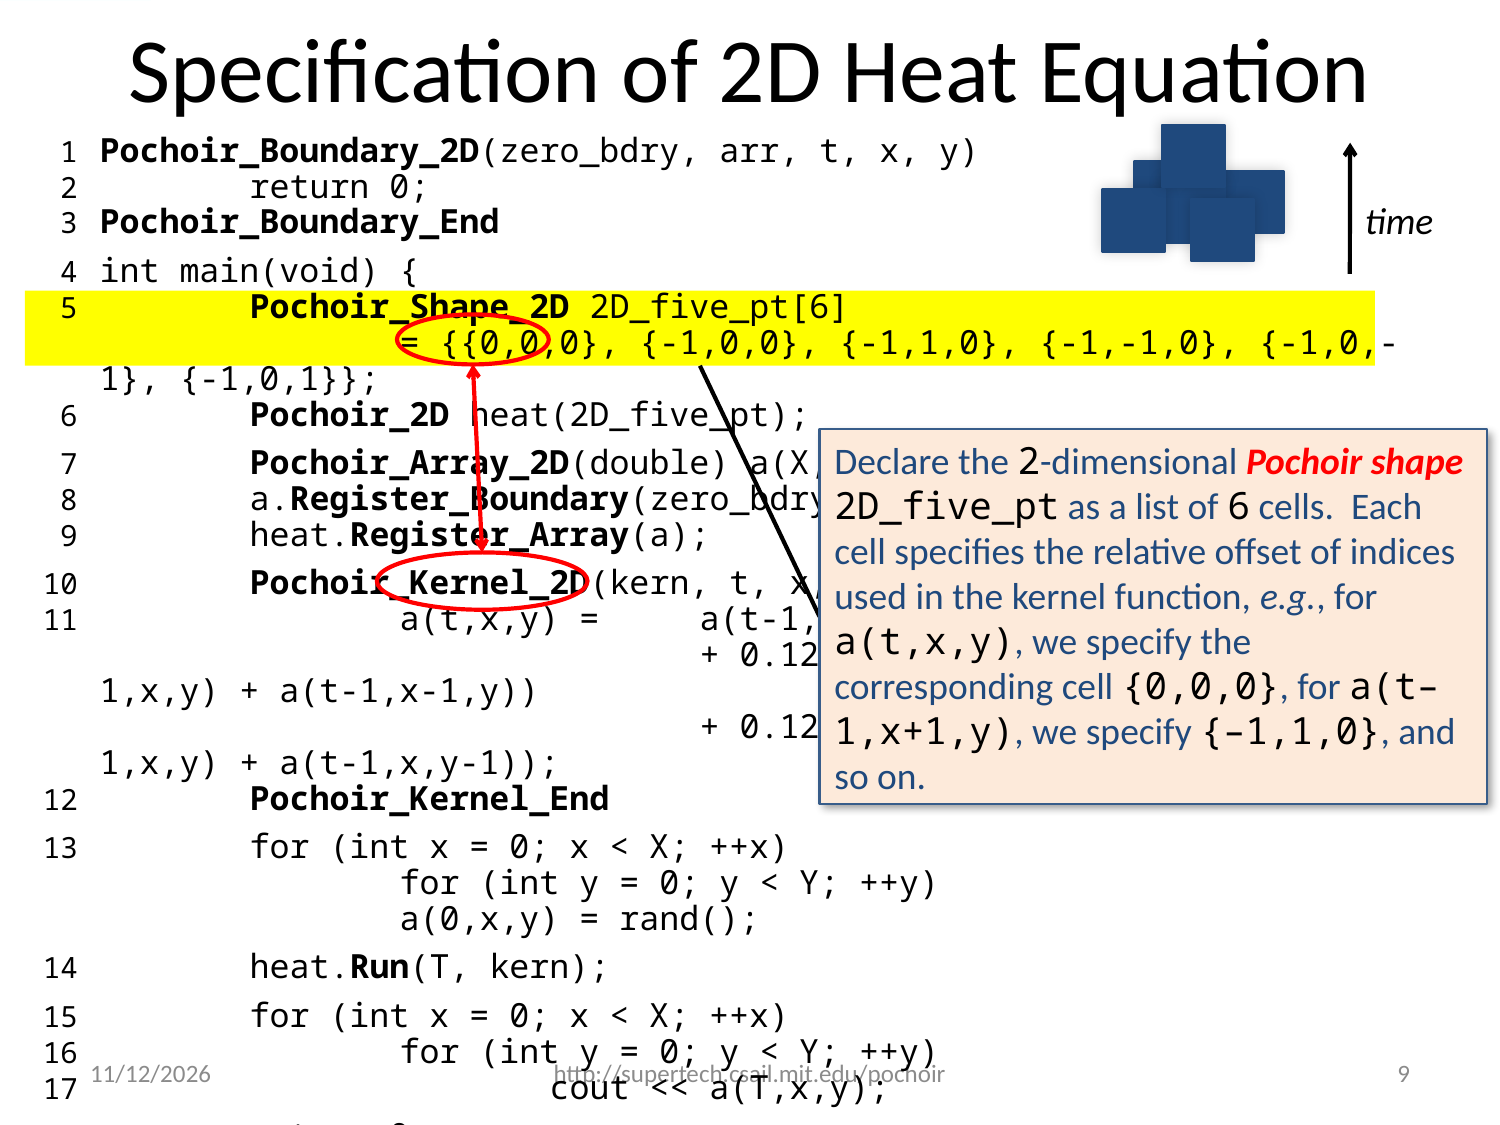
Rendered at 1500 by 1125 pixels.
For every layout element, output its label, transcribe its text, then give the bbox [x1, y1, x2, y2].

text_box [23, 289, 28, 368]
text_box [472, 364, 483, 553]
slide_number 9 [1074, 1042, 1425, 1103]
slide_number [75, 1042, 425, 1103]
text_box [374, 550, 590, 612]
text_box [394, 312, 551, 367]
text_box 1 Pochoir_Boundary_2D(zero_bdry, arr, t, x, y) 2 return 0; 3 Pochoir_Boundary_End 4 int main(void) { 5 Pochoir_Shape_2D 2D_five_pt[6] = {{0,0,0}, {-1,0,0}, {-1,1,0}, {-1,-1,0}, {-1,0,-1}, {-1,0,1}}; 6 Pochoir_2D heat(2D_five_pt); 7 Pochoir_Array_2D(double) a(X,Y); 8 a.Register_Boundary(zero_bdry); 9 heat.Register_Array(a); 10 Pochoir_Kernel_2D(kern, t, x, y) 11 a(t,x,y) = a(t-1,x,y) + 0.125*(a(t-1,x+1,y) - 2.0*a(t-1,x,y) + a(t-1,x-1,y)) + 0.125*(a(t-1,x,y+1) - 2.0*a(t-1,x,y) + a(t-1,x,y-1)); 12 Pochoir_Kernel_End 13 for (int x = 0; x < X; ++x) for (int y = 0; y < Y; ++y) a(0,x,y) = rand(); 14 heat.Run(T, kern); 15 for (int x = 0; x < X; ++x) 16 for (int y = 0; y < Y; ++y) 17 cout << a(T,x,y); 18 return 0; 19 } [28, 126, 1472, 1125]
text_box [1102, 124, 1473, 275]
text_box Declare the 2-dimensional Pochoir shape 2D_five_pt as a list of 6 cells. Each cell specifies the relative offset of indices used in the kernel function, e.g., for a(t,x,y), we specify the corresponding cell {0,0,0}, for a(t–1,x+1,y), we specify {–1,1,0}, and so on. [817, 427, 1490, 806]
title Specification of 2D Heat Equation [75, 0, 1425, 133]
footer http://supertech.csail.mit.edu/pochoir [512, 1042, 988, 1103]
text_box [699, 365, 820, 597]
